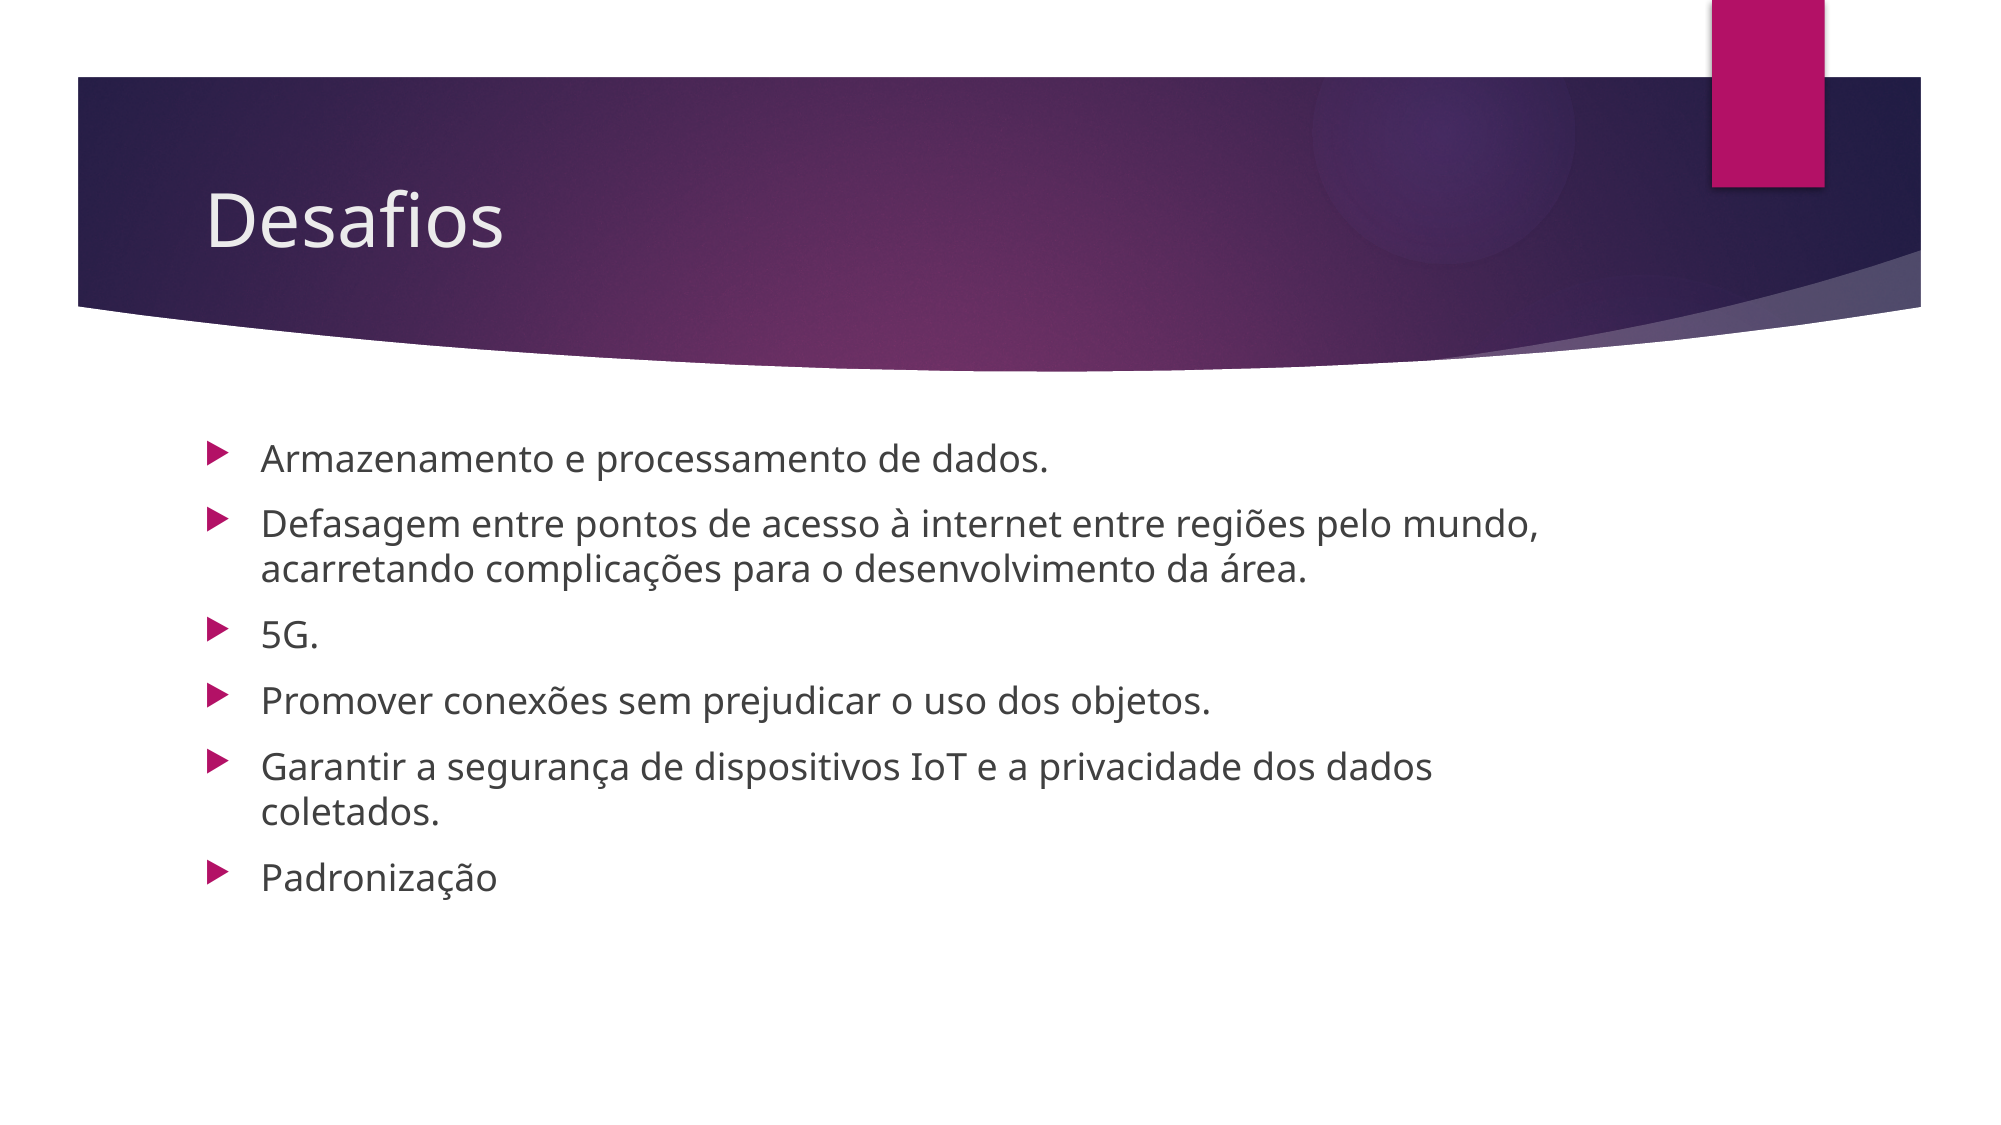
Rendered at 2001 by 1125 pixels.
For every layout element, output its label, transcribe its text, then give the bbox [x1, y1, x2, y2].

list Armazenamento e processamento de dados. Defasagem entre pontos de acesso à internet entre regiões pelo mundo, acarretando complicações para o desenvolvimento da área. 5G. Promover conexões sem prejudicar o uso dos objetos. Garantir a segurança de dispositivos IoT e a privacidade dos dados coletados. Padronização [189, 427, 1638, 988]
title Desafios [189, 159, 1627, 276]
